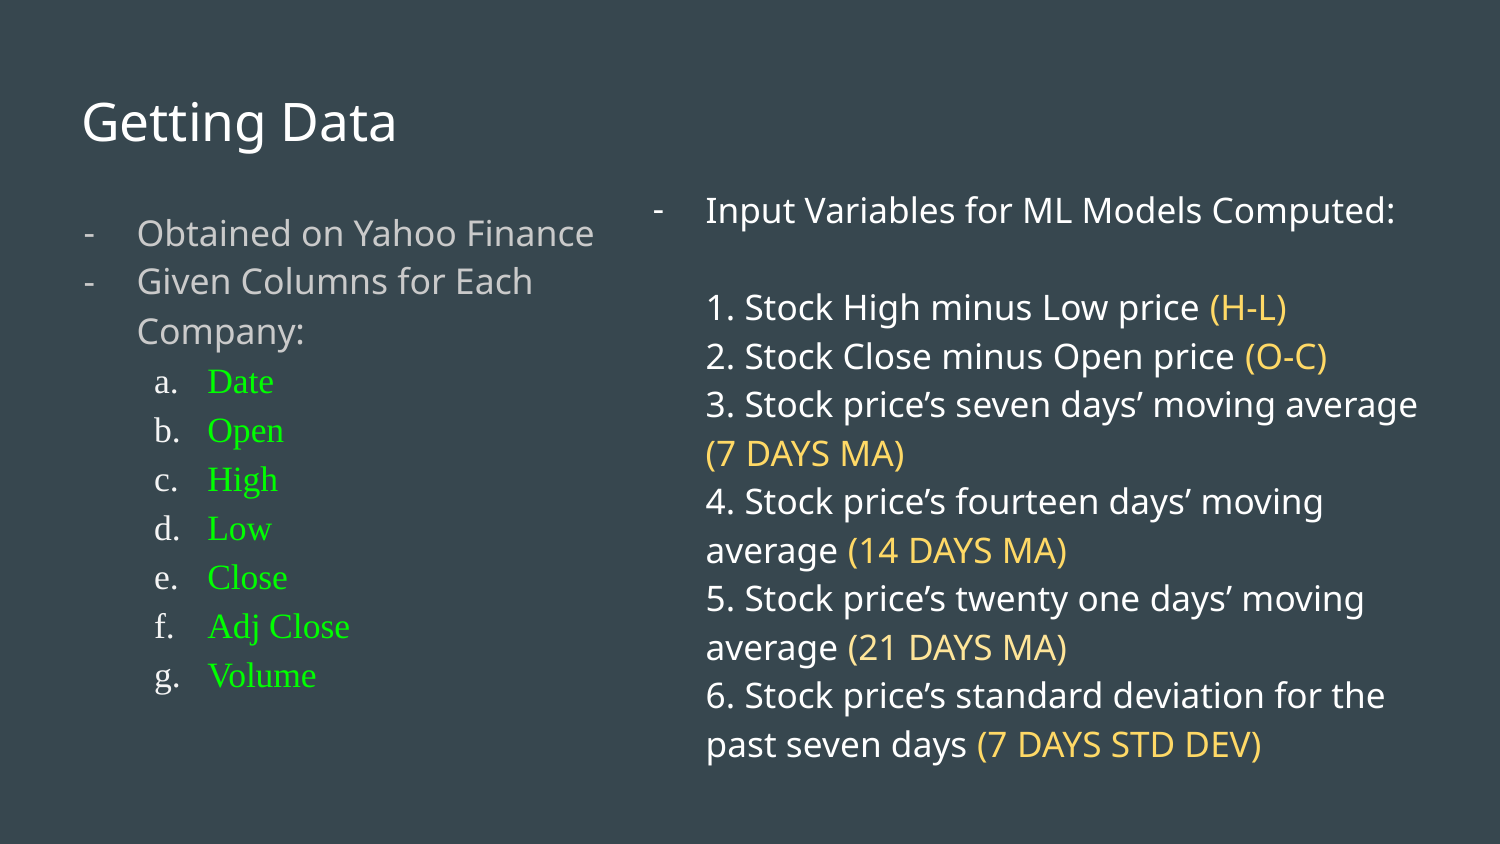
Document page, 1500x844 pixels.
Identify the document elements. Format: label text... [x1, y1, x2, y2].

list Obtained on Yahoo Finance Given Columns for Each Company: Date Open High Low Close Adj Close Volume [51, 189, 619, 750]
list Input Variables for ML Models Computed: 1. Stock High minus Low price (H-L) 2. Stock Close minus Open price (O-C) 3. Stock price’s seven days’ moving average (7 DAYS MA) 4. Stock price’s fourteen days’ moving average (14 DAYS MA) 5. Stock price’s twenty one days’ moving average (21 DAYS MA) 6. Stock price’s standard deviation for the past seven days (7 DAYS STD DEV) [619, 166, 1449, 799]
title Getting Data [66, 72, 1464, 167]
